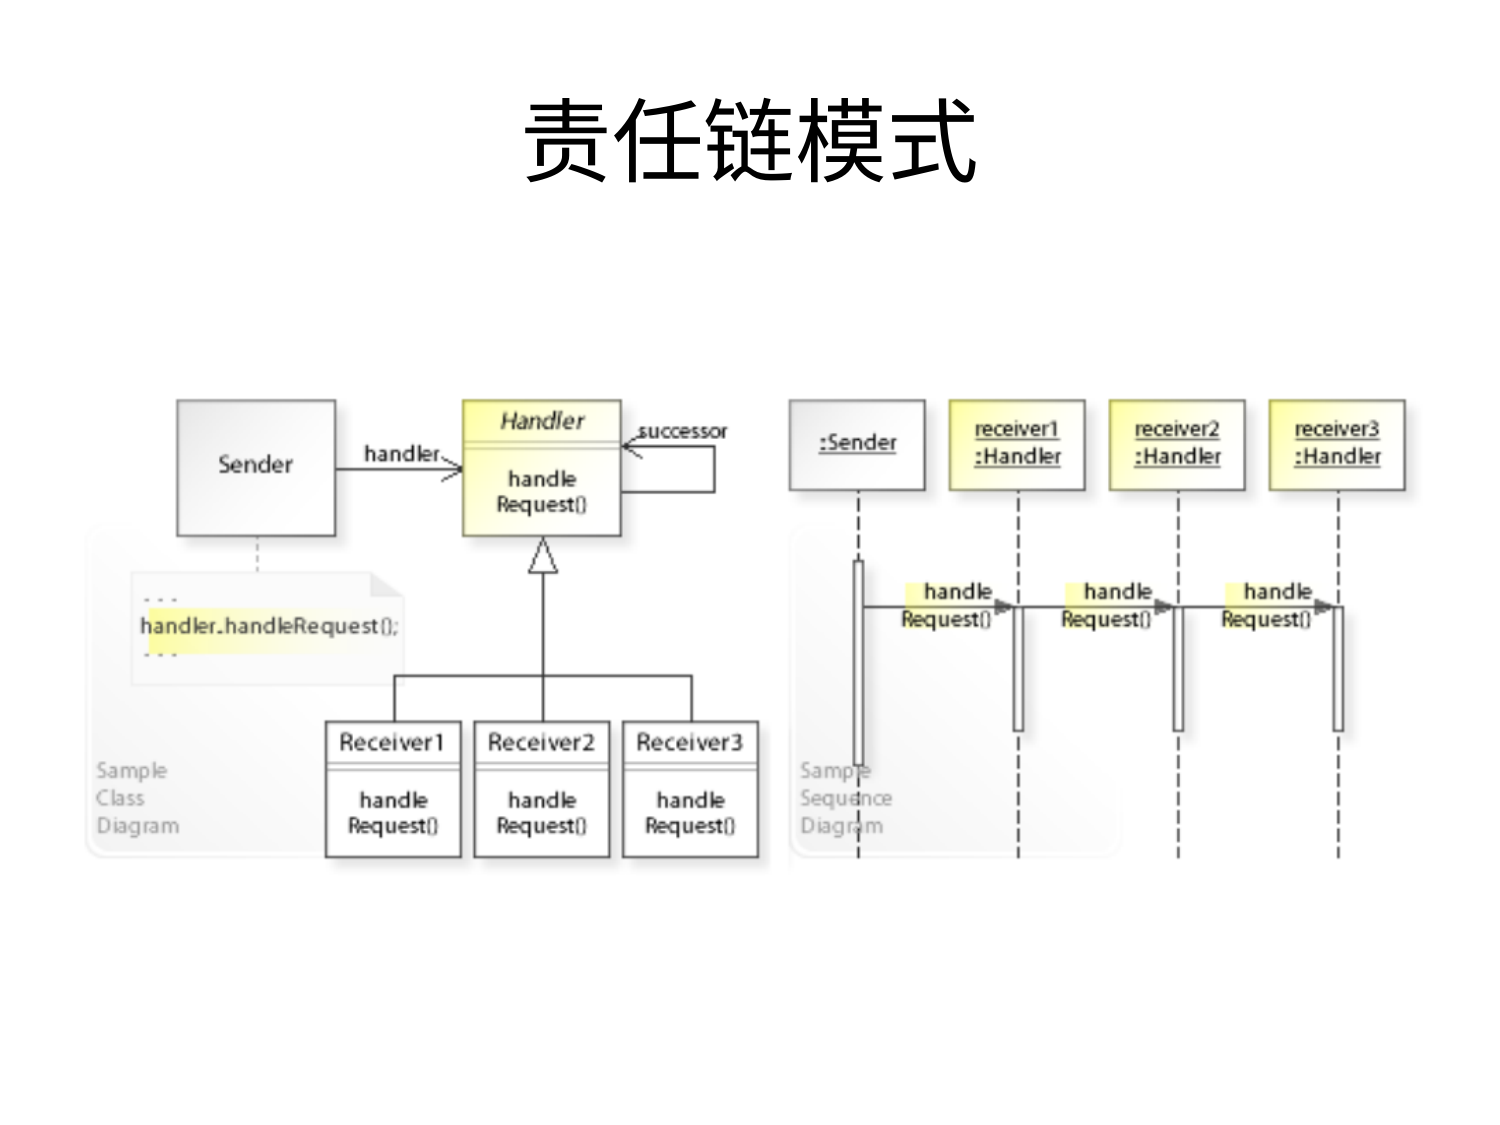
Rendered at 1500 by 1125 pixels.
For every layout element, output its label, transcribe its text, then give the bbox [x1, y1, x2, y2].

title 责任链模式 [75, 45, 1425, 233]
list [74, 387, 1426, 880]
